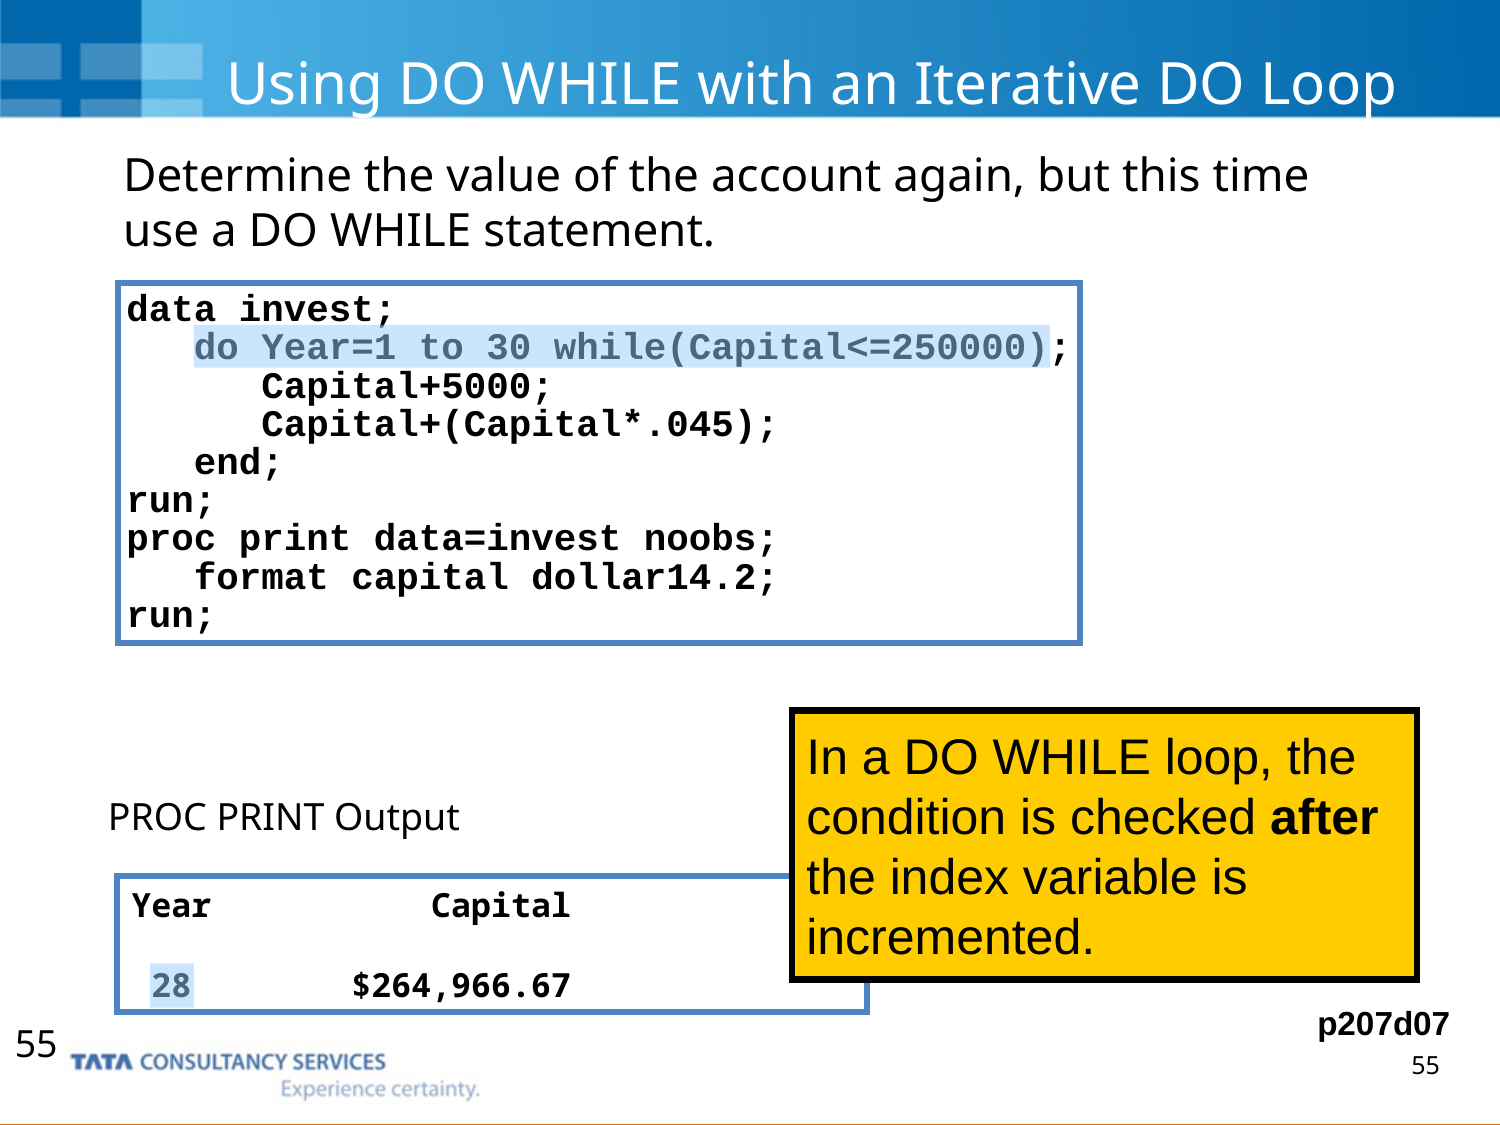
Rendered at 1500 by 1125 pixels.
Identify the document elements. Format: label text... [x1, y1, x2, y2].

text_box [193, 324, 1050, 368]
list Determine the value of the account again, but this time use a DO WHILE statement. [108, 138, 1435, 757]
text_box data invest; do Year=1 to 30 while(Capital<=250000); Capital+5000; Capital+(Capital*.045); end; run; proc print data=invest noobs; format capital dollar14.2; run; [118, 282, 1081, 644]
text_box PROC PRINT Output [108, 793, 674, 869]
title Using DO WHILE with an Iterative DO Loop [211, 24, 1500, 138]
slide_number 55 [0, 1012, 88, 1075]
text_box [150, 963, 194, 1008]
text_box Year Capital 28 $264,966.67 [116, 875, 867, 1013]
picture [0, 0, 1500, 1124]
text_box In a DO WHILE loop, the condition is checked after the index variable is incremented. [791, 710, 1418, 980]
text_box p207d07 [1302, 987, 1465, 1057]
